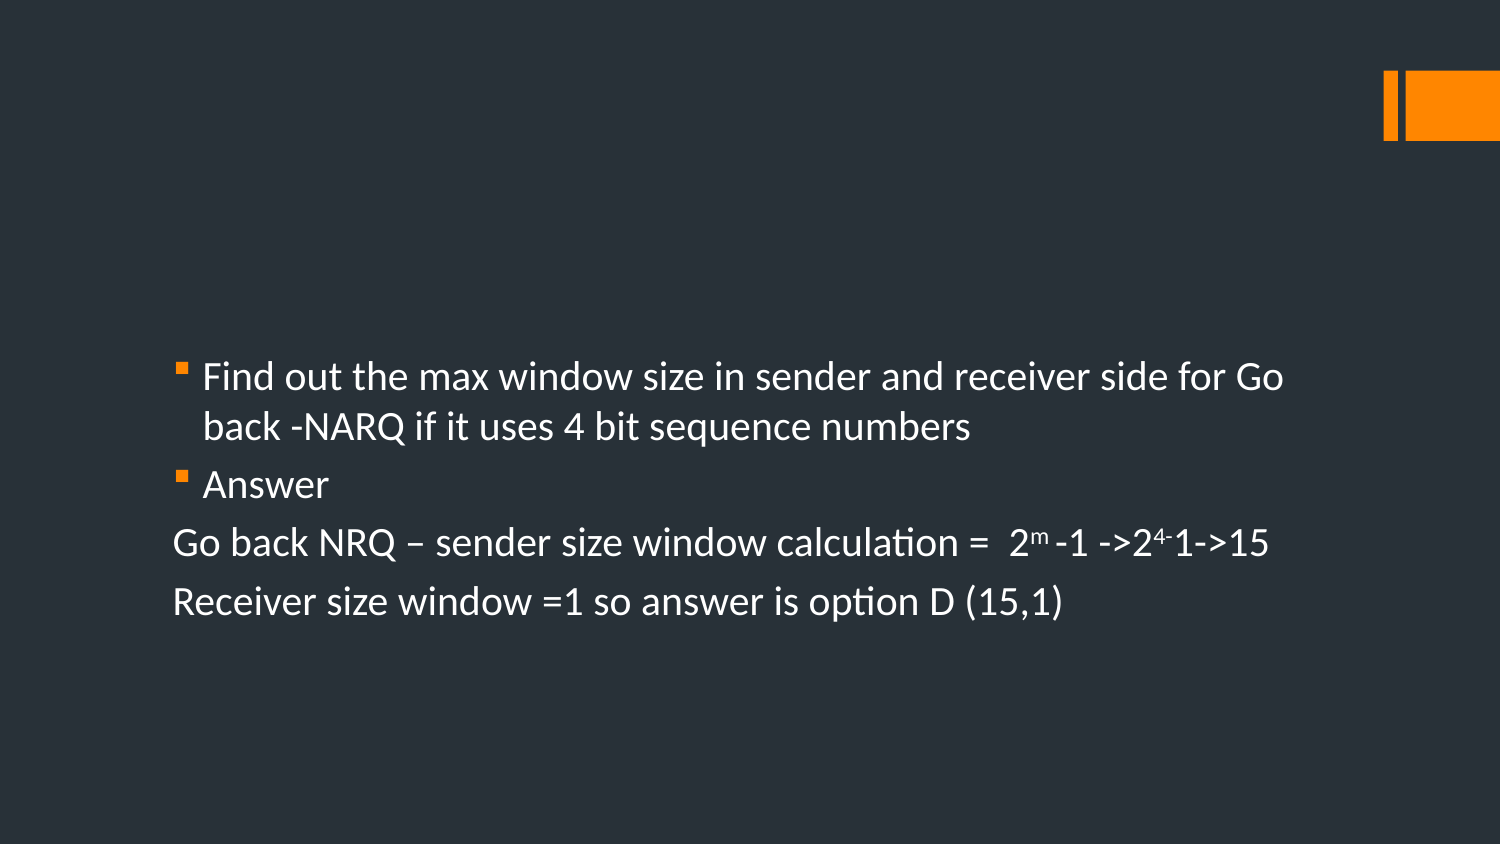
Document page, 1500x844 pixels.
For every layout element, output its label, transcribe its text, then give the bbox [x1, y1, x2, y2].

list Find out the max window size in sender and receiver side for Go back -NARQ if it uses 4 bit sequence numbers Answer Go back NRQ – sender size window calculation = 2m -1 ->24-1->15 Receiver size window =1 so answer is option D (15,1) [150, 340, 1350, 777]
